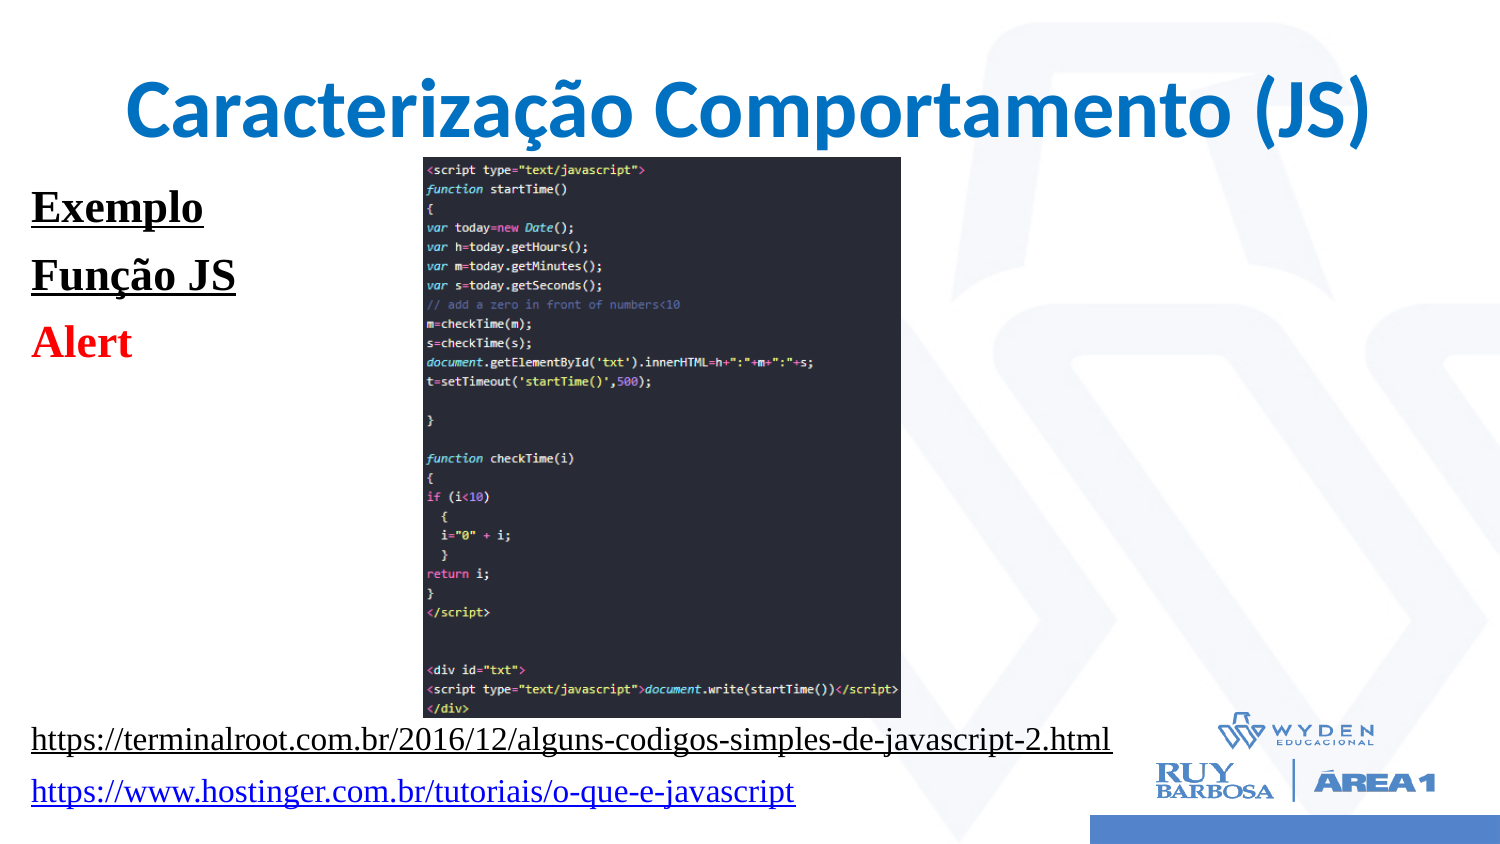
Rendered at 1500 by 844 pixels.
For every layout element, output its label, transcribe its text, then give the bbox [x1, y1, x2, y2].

picture [0, 0, 1500, 844]
title Caracterização Comportamento (JS) [74, 33, 1426, 169]
list Exemplo Função JS Alert https://terminalroot.com.br/2016/12/alguns-codigos-simples-de-javascript-2.html https://www.hostinger.com.br/tutoriais/o-que-e-javascript [22, 169, 1479, 811]
